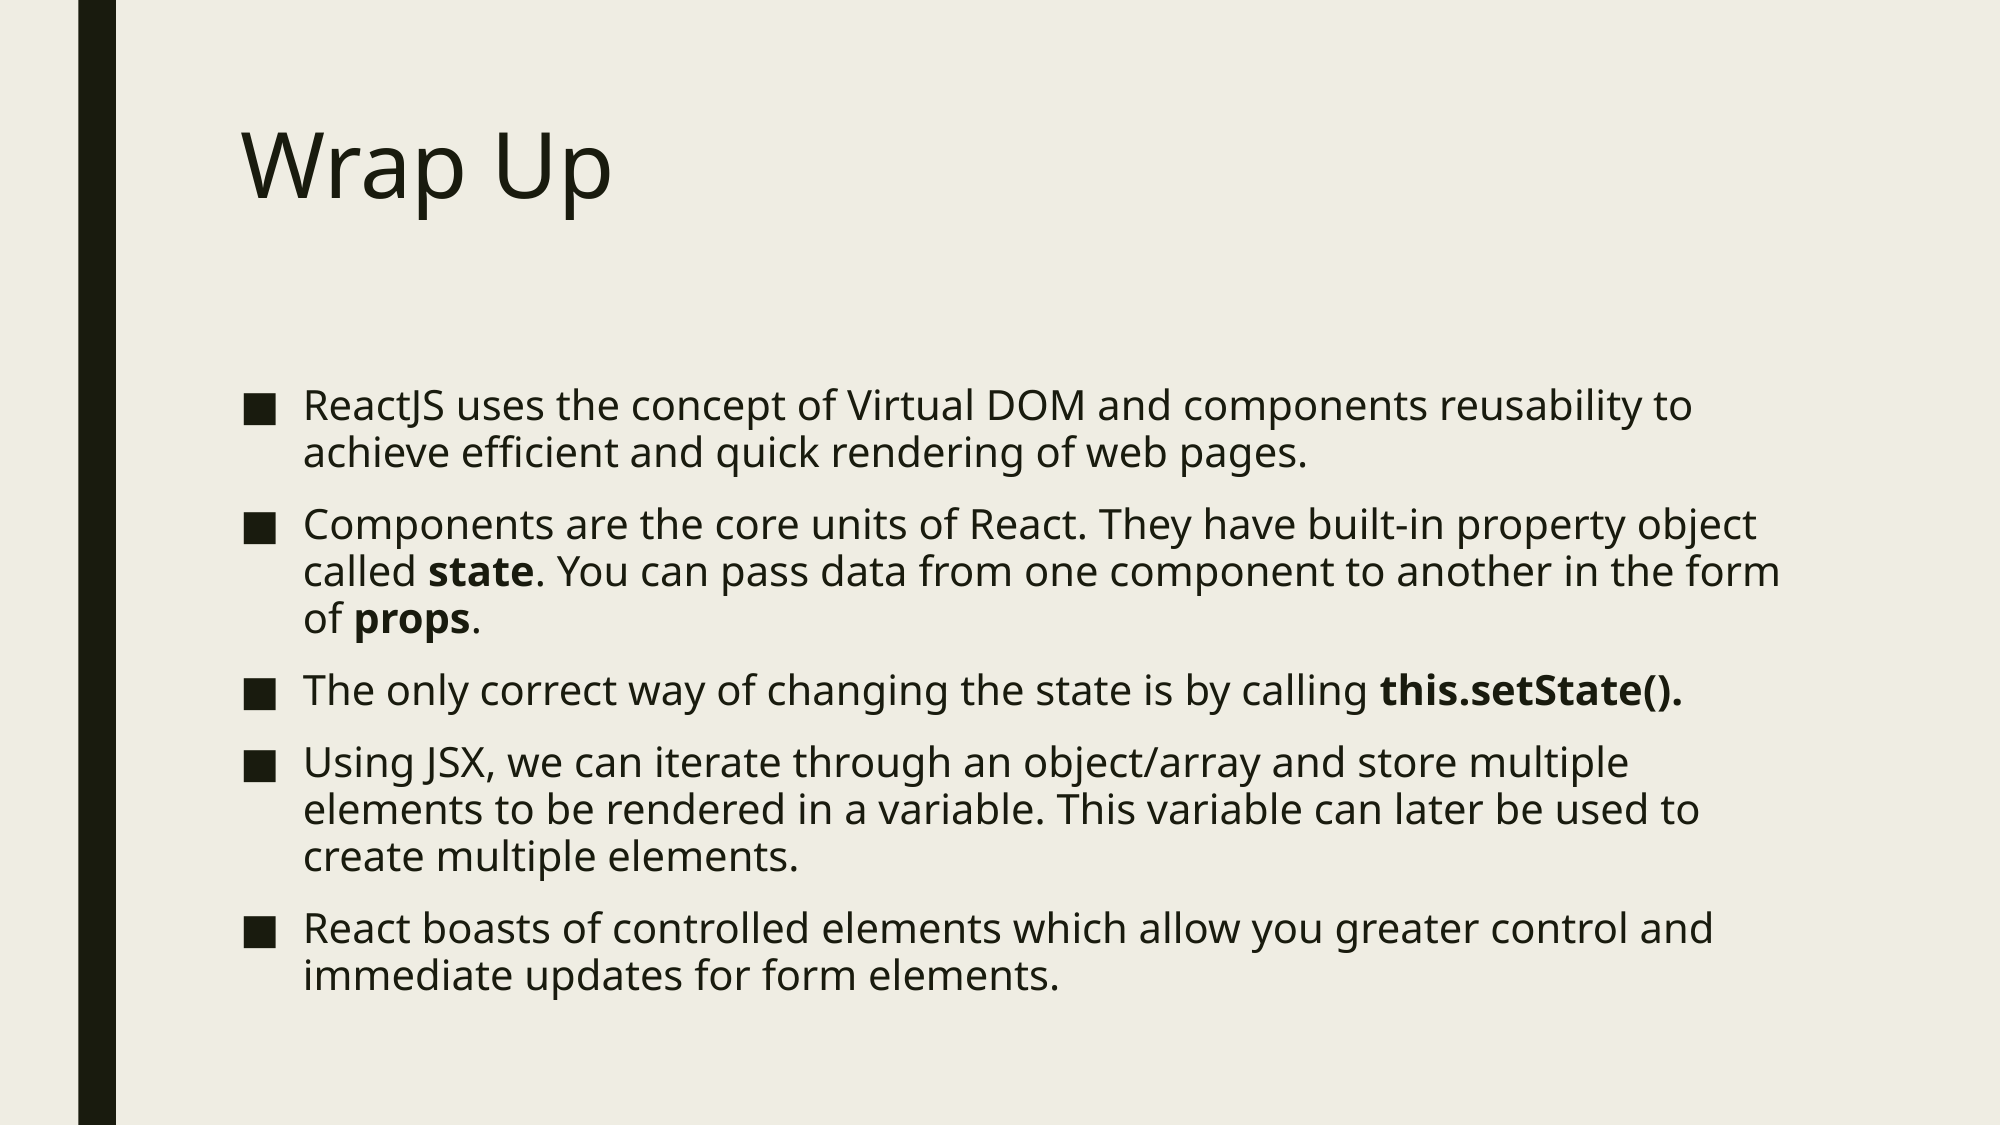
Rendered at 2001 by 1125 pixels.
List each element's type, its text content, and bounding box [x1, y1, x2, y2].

title Wrap Up [225, 112, 1800, 357]
list ReactJS uses the concept of Virtual DOM and components reusability to achieve efficient and quick rendering of web pages. Components are the core units of React. They have built-in property object called state. You can pass data from one component to another in the form of props. The only correct way of changing the state is by calling this.setState(). Using JSX, we can iterate through an object/array and store multiple elements to be rendered in a variable. This variable can later be used to create multiple elements. React boasts of controlled elements which allow you greater control and immediate updates for form elements. [225, 375, 1800, 963]
